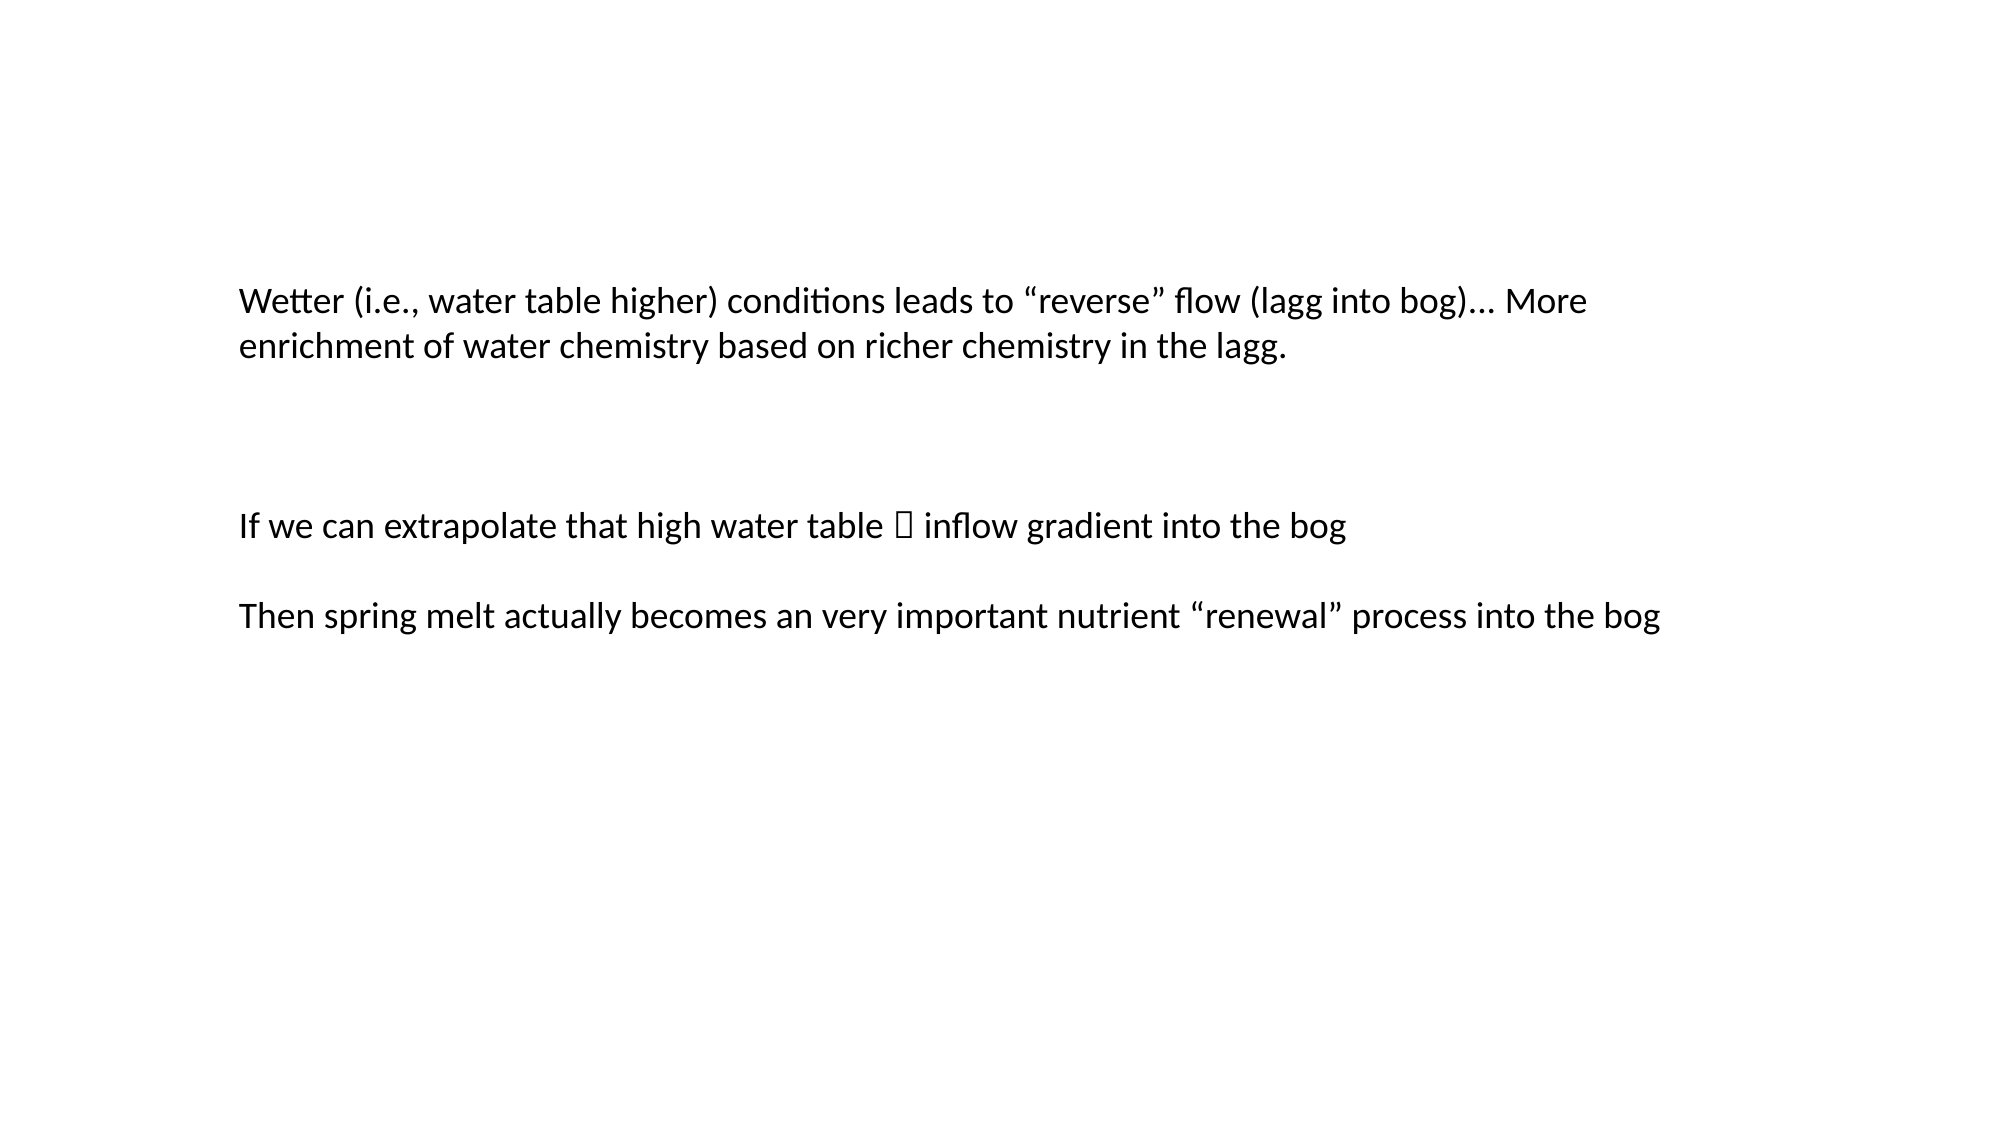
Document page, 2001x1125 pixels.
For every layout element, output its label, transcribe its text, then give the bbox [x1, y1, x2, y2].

text_box Wetter (i.e., water table higher) conditions leads to “reverse” flow (lagg into bog)... More enrichment of water chemistry based on richer chemistry in the lagg. If we can extrapolate that high water table  inflow gradient into the bog Then spring melt actually becomes an very important nutrient “renewal” process into the bog [224, 268, 1709, 644]
